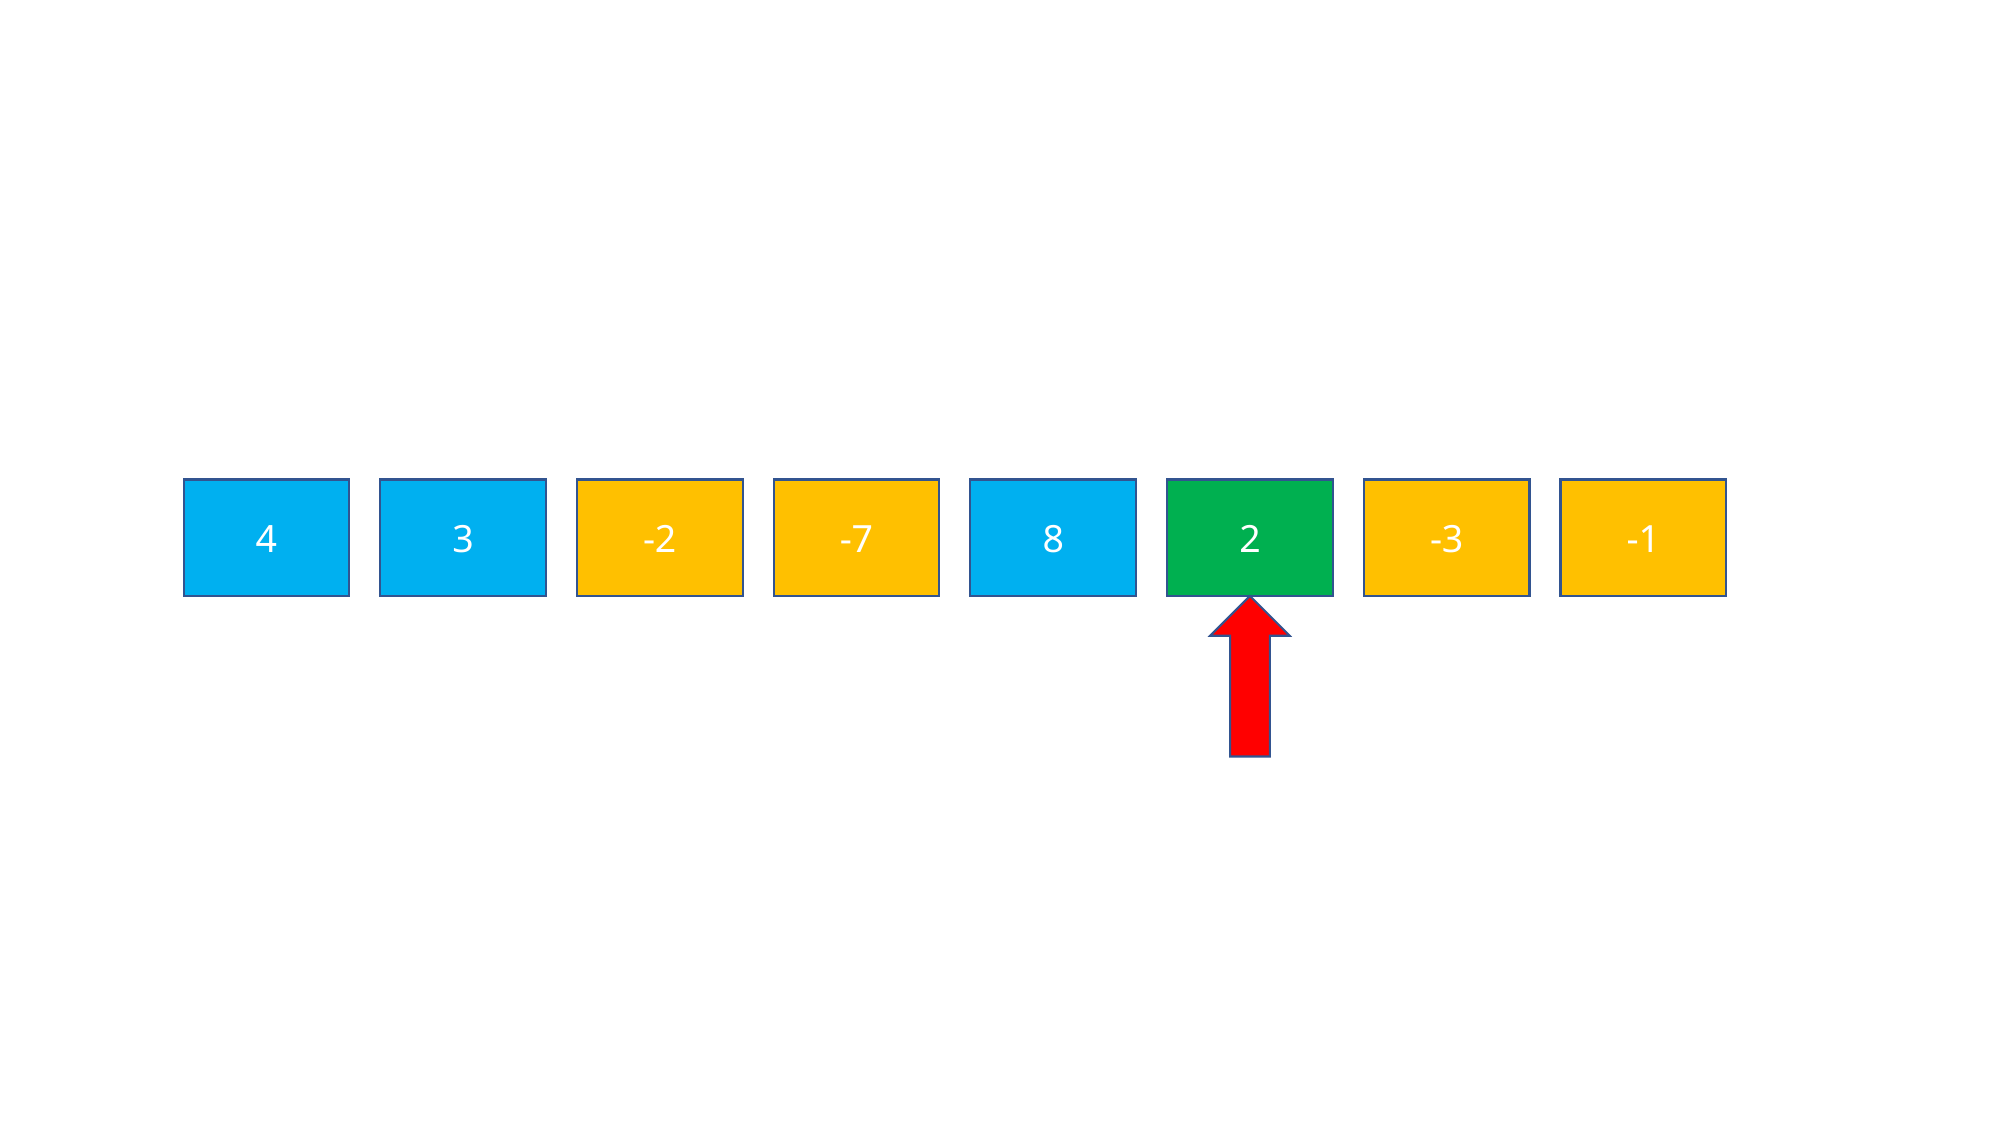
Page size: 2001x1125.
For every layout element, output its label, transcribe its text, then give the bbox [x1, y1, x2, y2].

text_box -2 [576, 478, 744, 597]
text_box -7 [773, 478, 940, 597]
text_box 3 [379, 478, 547, 597]
text_box -1 [1559, 478, 1727, 597]
text_box -3 [1363, 478, 1531, 597]
text_box 8 [969, 478, 1137, 597]
text_box 4 [183, 478, 350, 597]
text_box [1207, 594, 1293, 758]
text_box 2 [1166, 478, 1334, 597]
